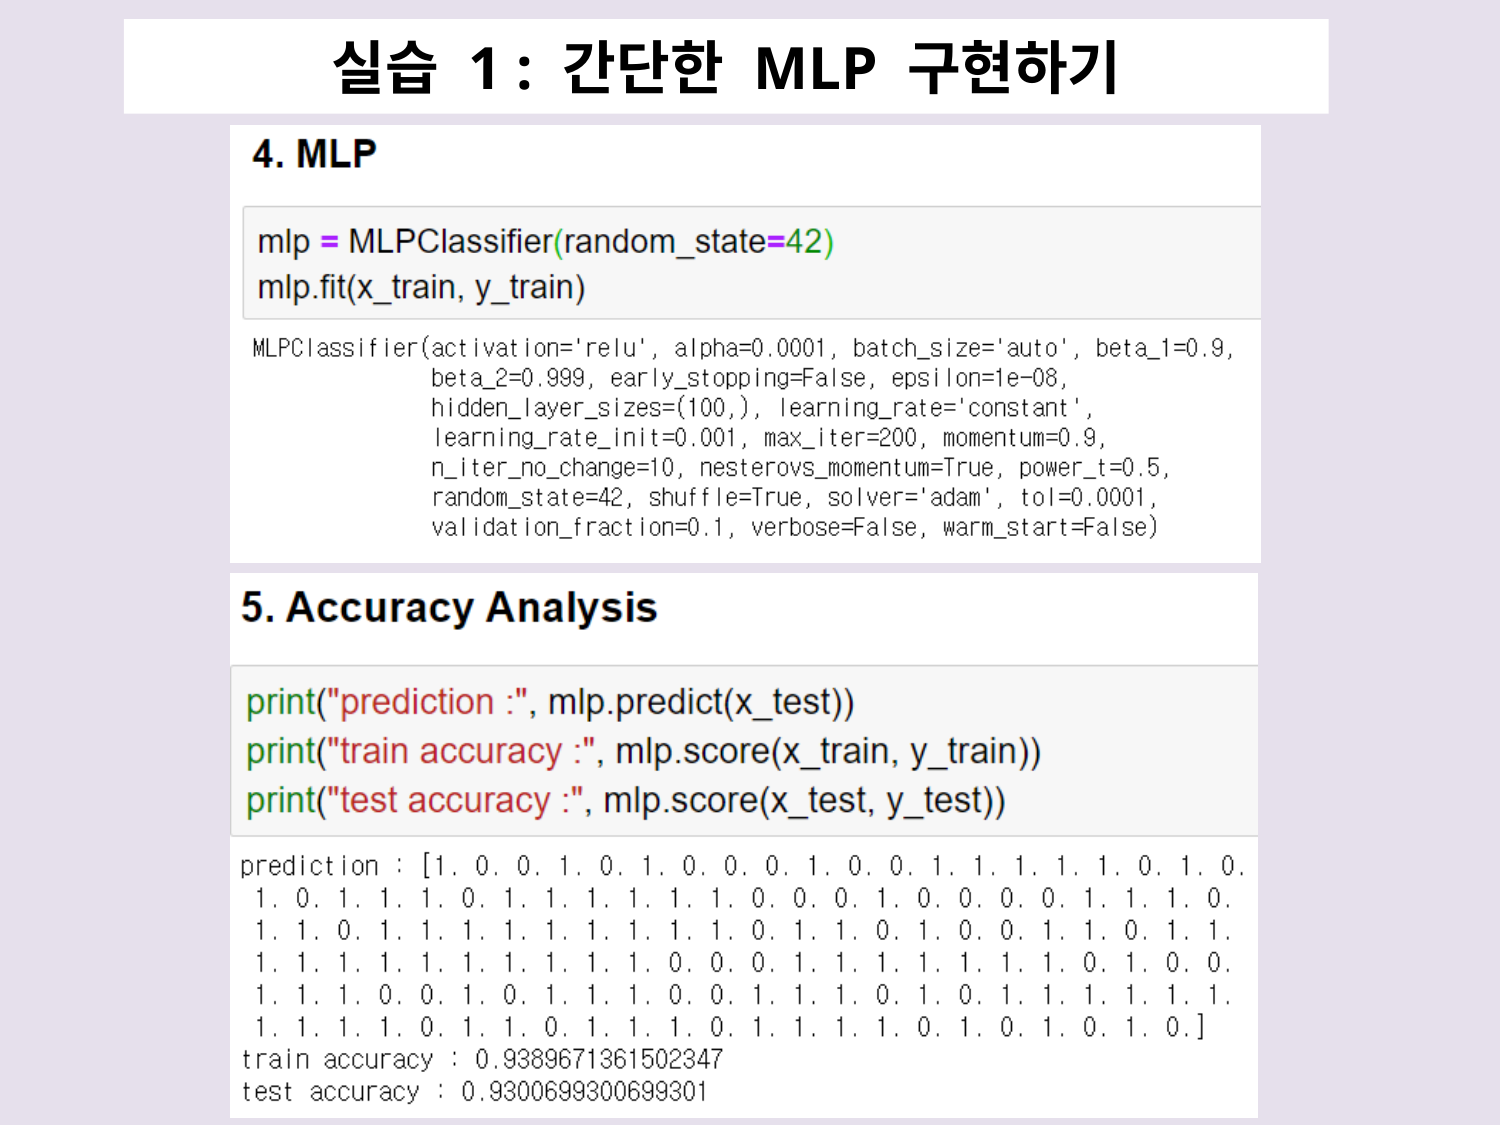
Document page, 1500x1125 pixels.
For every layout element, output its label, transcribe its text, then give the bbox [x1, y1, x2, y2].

picture [229, 125, 1261, 563]
text_box 실습 1 : 간단한 MLP 구현하기 [122, 17, 1331, 116]
picture [229, 572, 1259, 1118]
